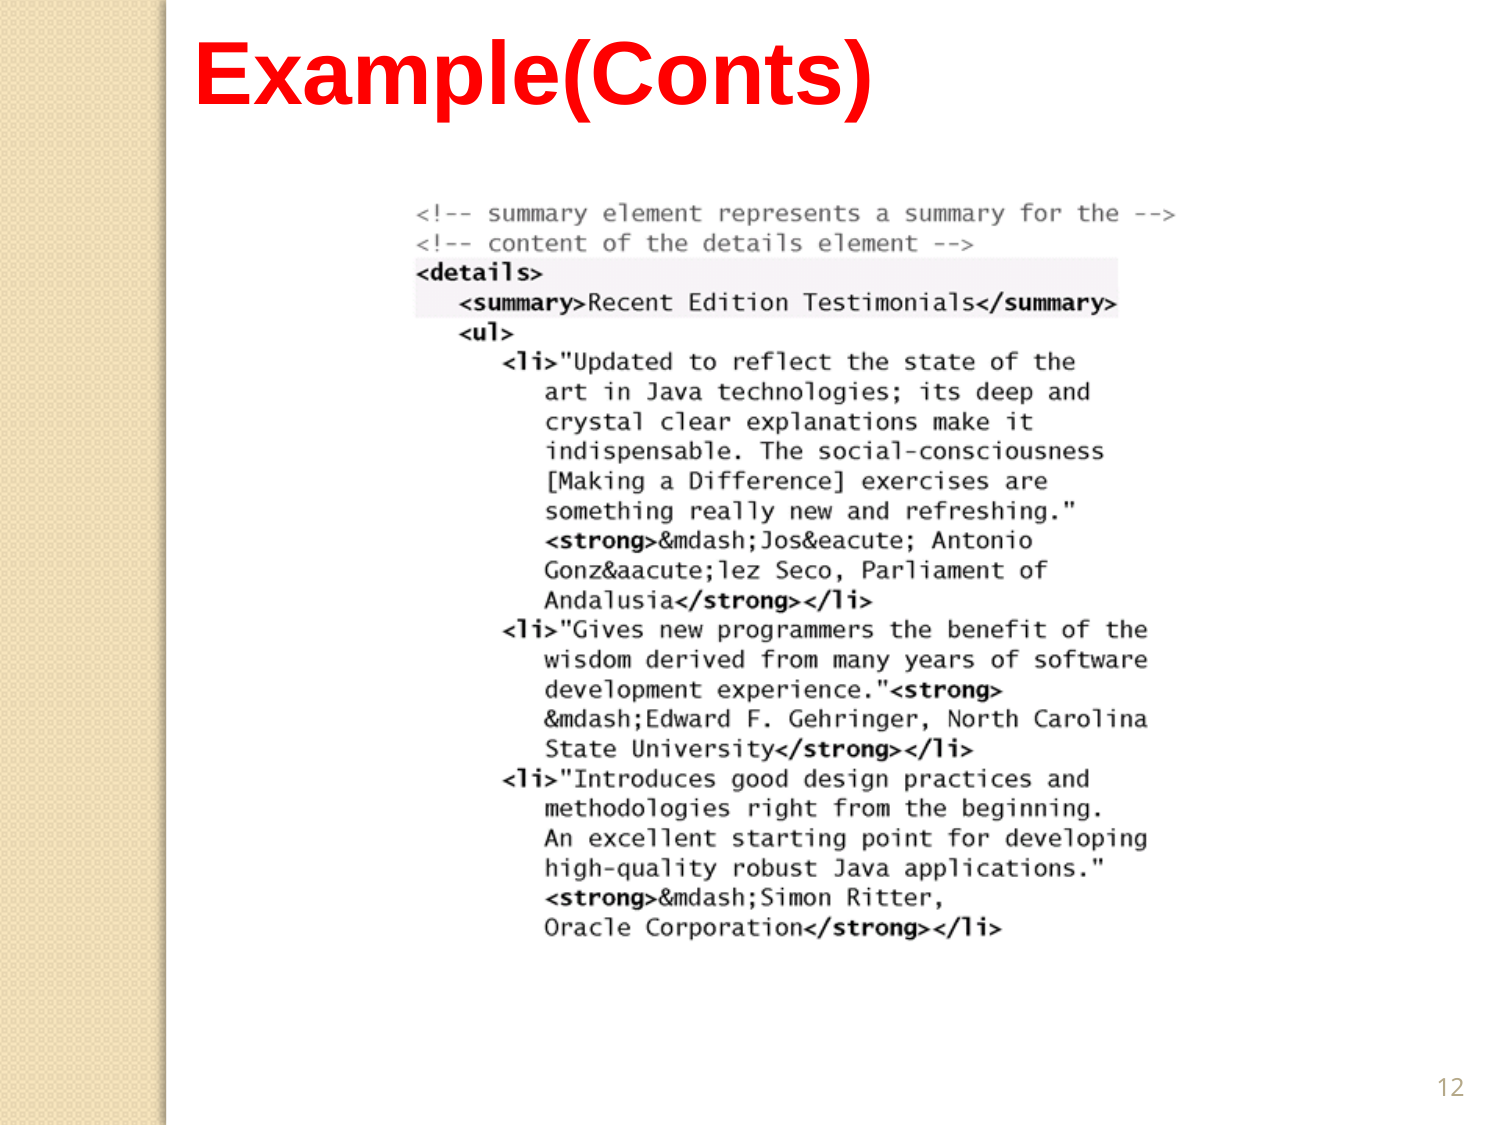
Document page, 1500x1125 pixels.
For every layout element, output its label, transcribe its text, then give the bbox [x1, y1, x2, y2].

slide_number 12 [1413, 1034, 1488, 1113]
picture [277, 176, 1223, 949]
text_box Example(Conts) [178, 7, 1409, 138]
